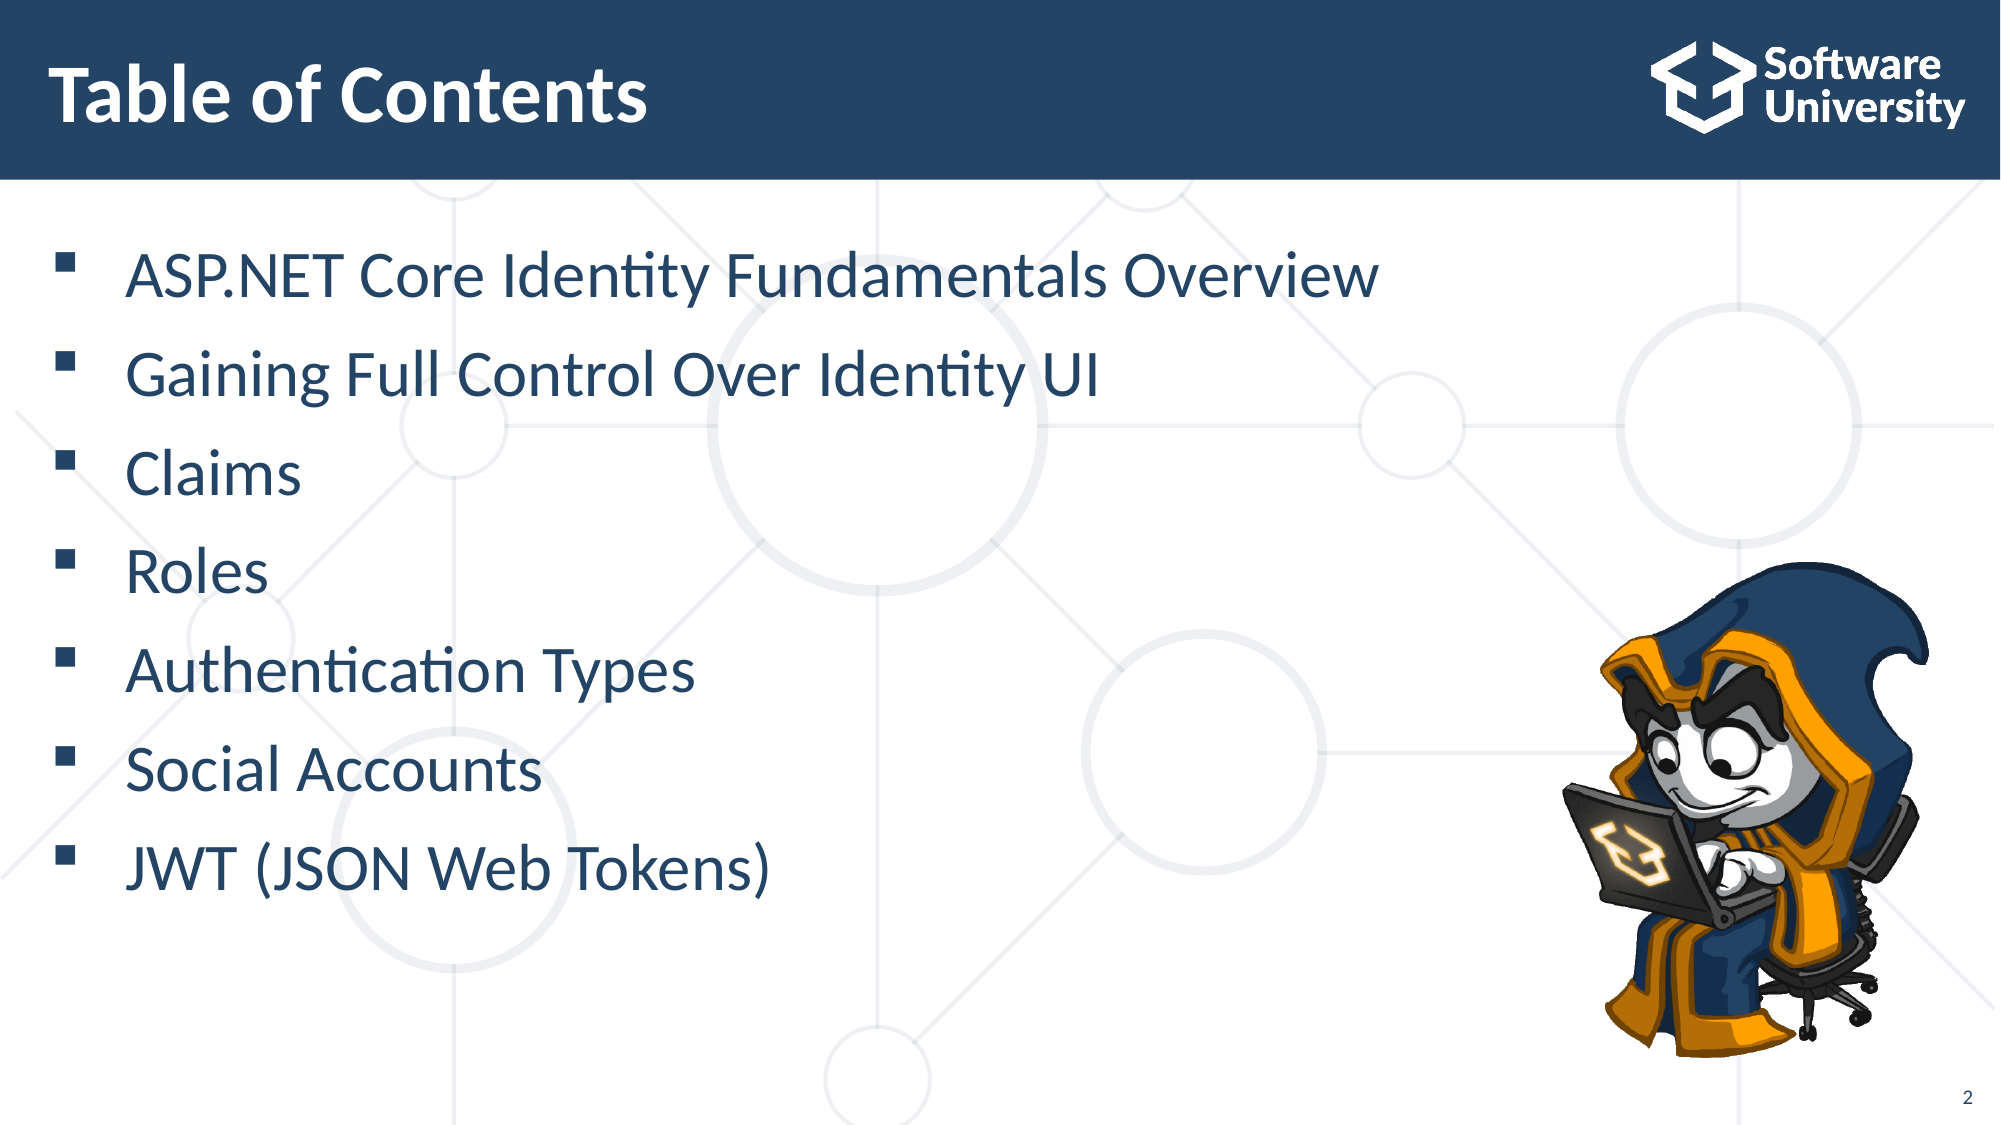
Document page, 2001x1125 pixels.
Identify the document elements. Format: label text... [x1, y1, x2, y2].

list ASP.NET Core Identity Fundamentals Overview Gaining Full Control Over Identity UI Claims Roles Authentication Types Social Accounts JWT (JSON Web Tokens) [32, 224, 1517, 1080]
picture [1651, 41, 1966, 134]
slide_number 2 [1927, 1067, 1989, 1117]
picture [1561, 559, 1931, 1059]
title Table of Contents [31, 16, 1625, 162]
